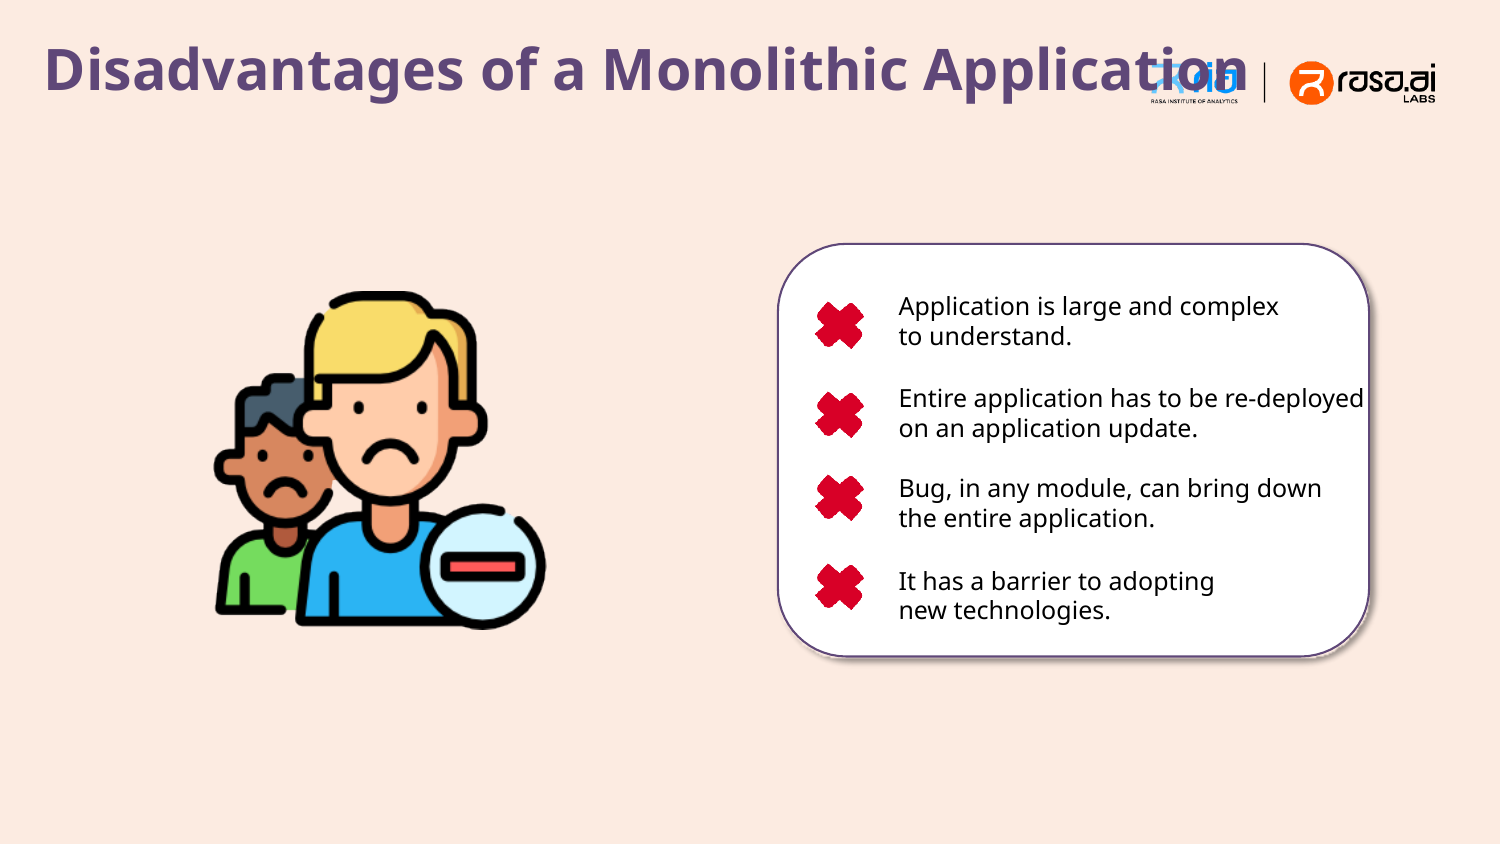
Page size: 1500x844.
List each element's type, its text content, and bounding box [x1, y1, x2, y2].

picture [213, 290, 548, 630]
picture [1313, 59, 1435, 105]
title Disadvantages of a Monolithic Application [41, 30, 1313, 174]
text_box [774, 240, 1382, 669]
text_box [813, 299, 865, 611]
